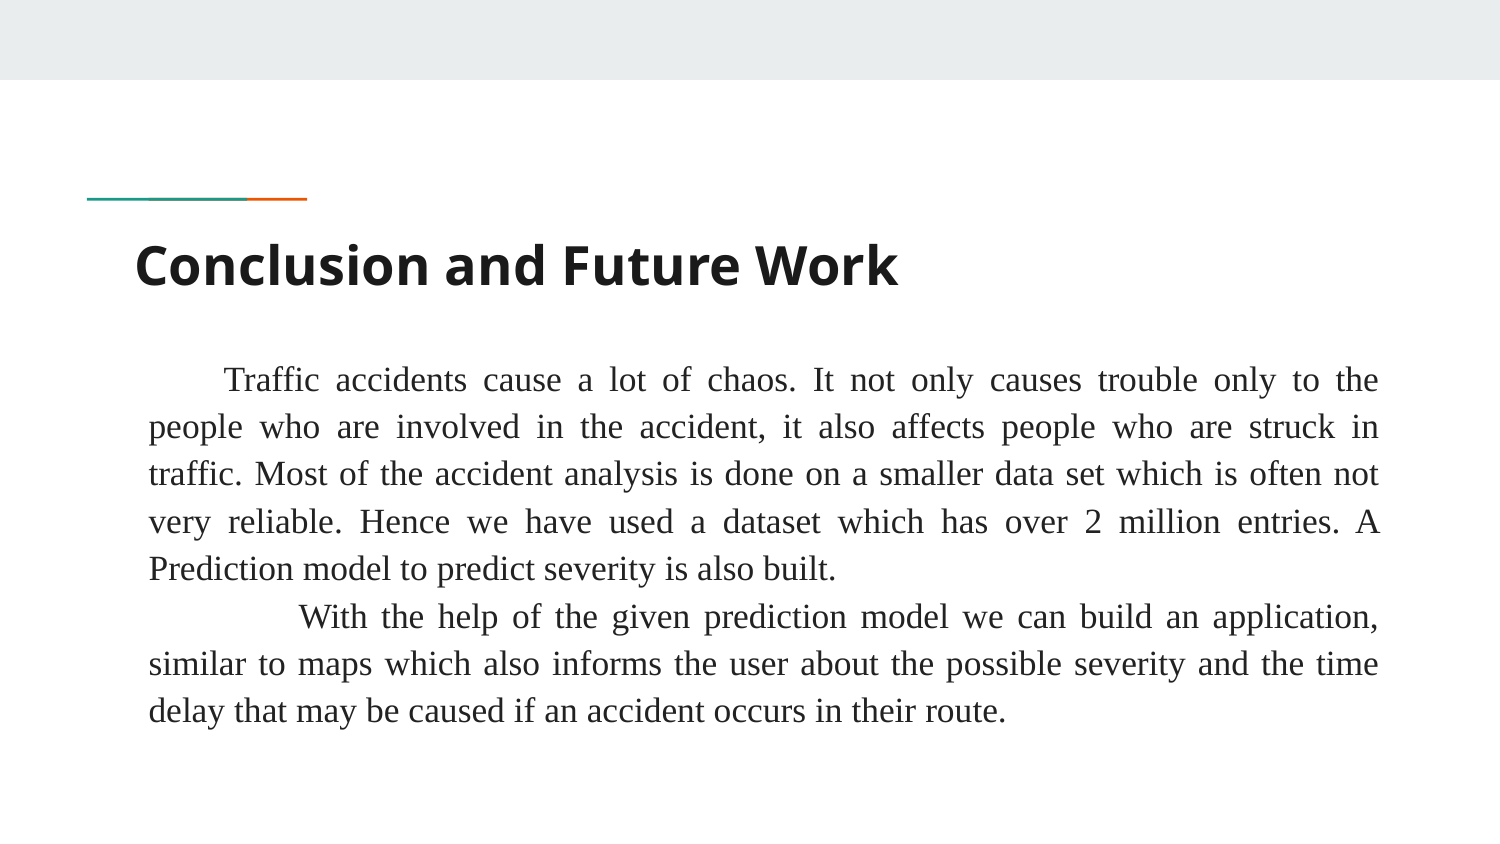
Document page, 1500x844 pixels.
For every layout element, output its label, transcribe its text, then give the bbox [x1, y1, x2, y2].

list Traffic accidents cause a lot of chaos. It not only causes trouble only to the people who are involved in the accident, it also affects people who are struck in traffic. Most of the accident analysis is done on a smaller data set which is often not very reliable. Hence we have used a dataset which has over 2 million entries. A Prediction model to predict severity is also built. With the help of the given prediction model we can build an application, similar to maps which also informs the user about the possible severity and the time delay that may be caused if an accident occurs in their route. [133, 336, 1395, 750]
title Conclusion and Future Work [119, 216, 1381, 305]
